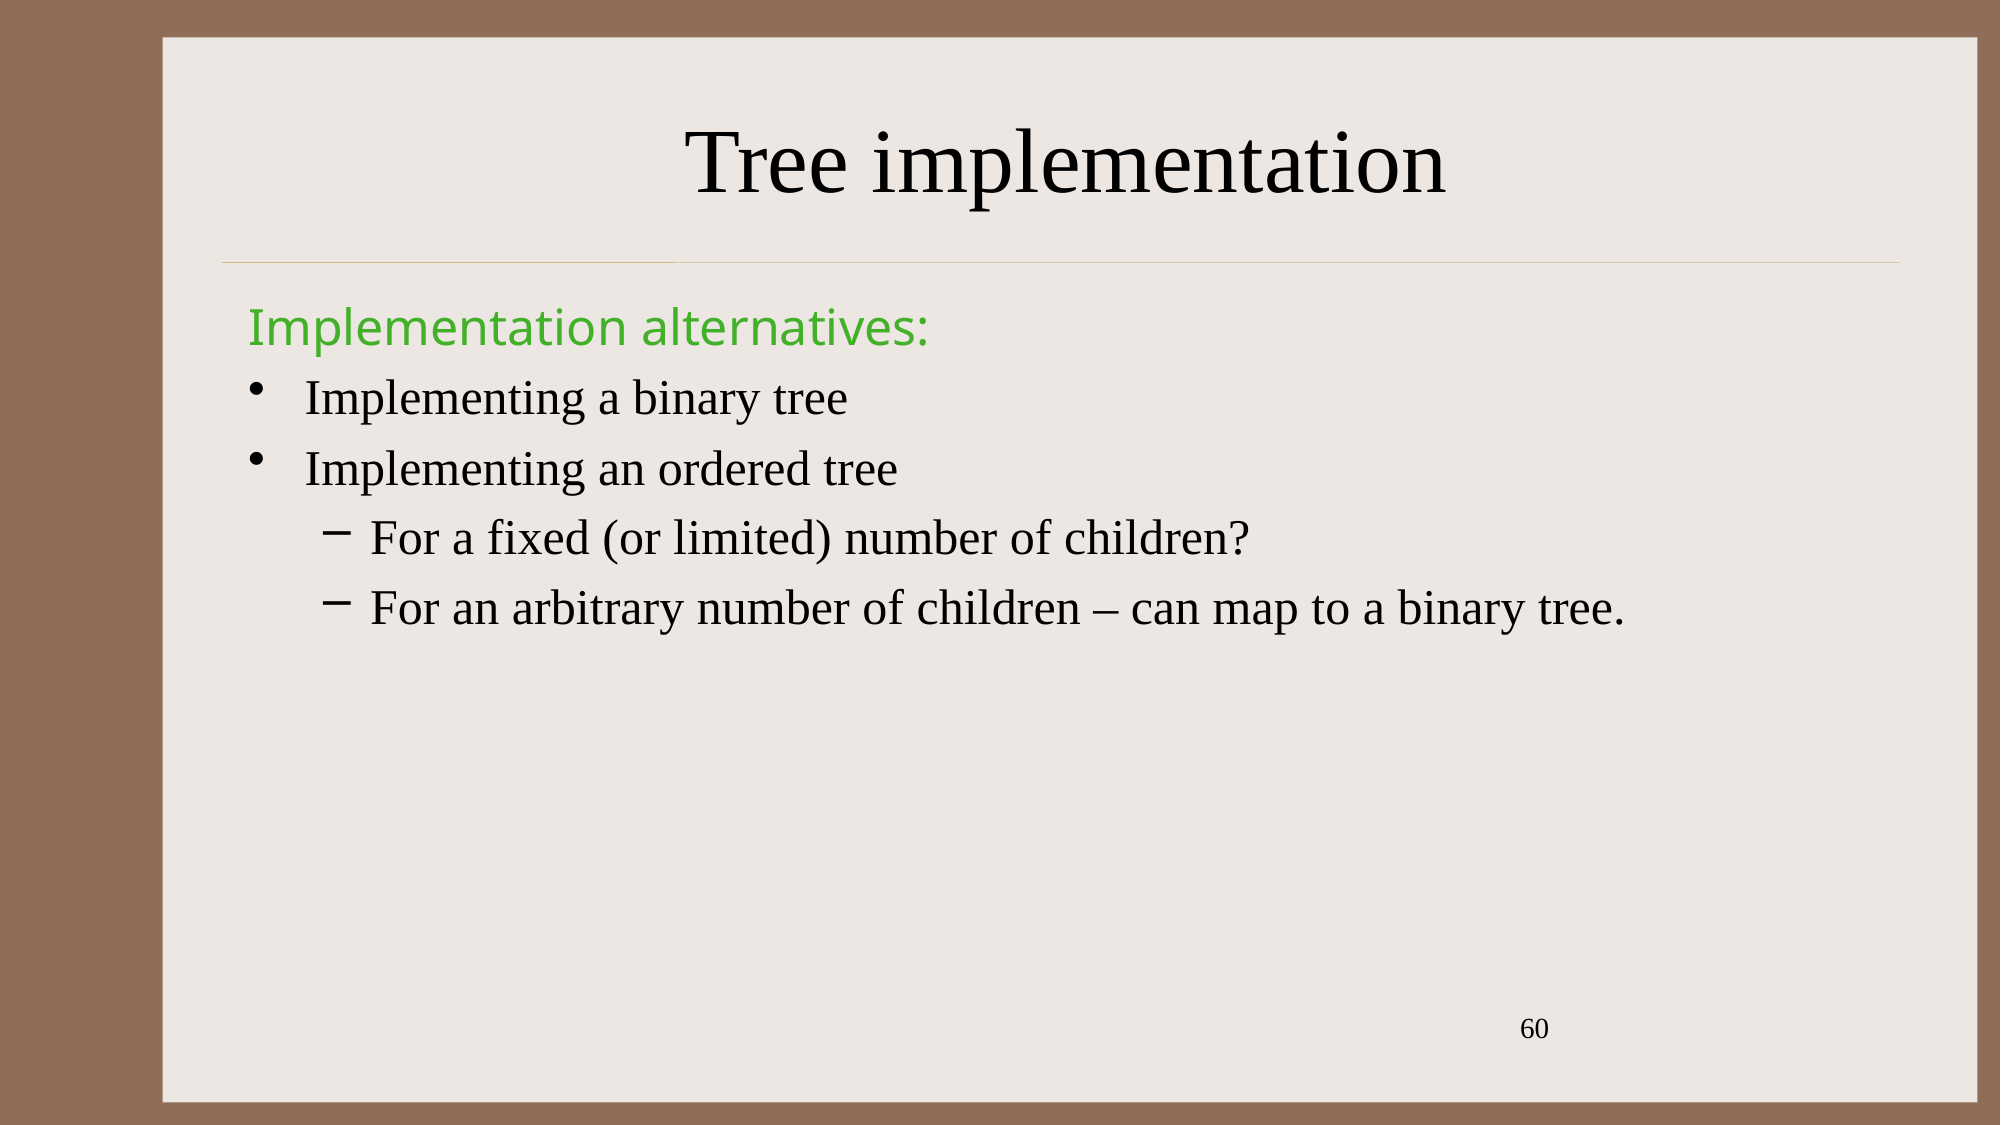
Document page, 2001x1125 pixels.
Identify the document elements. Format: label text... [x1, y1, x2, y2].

slide_number 60 [1505, 1001, 1922, 1077]
list Implementation alternatives: Implementing a binary tree Implementing an ordered tree For a fixed (or limited) number of children? For an arbitrary number of children – can map to a binary tree. [233, 287, 1900, 963]
title Tree implementation [233, 62, 1900, 250]
